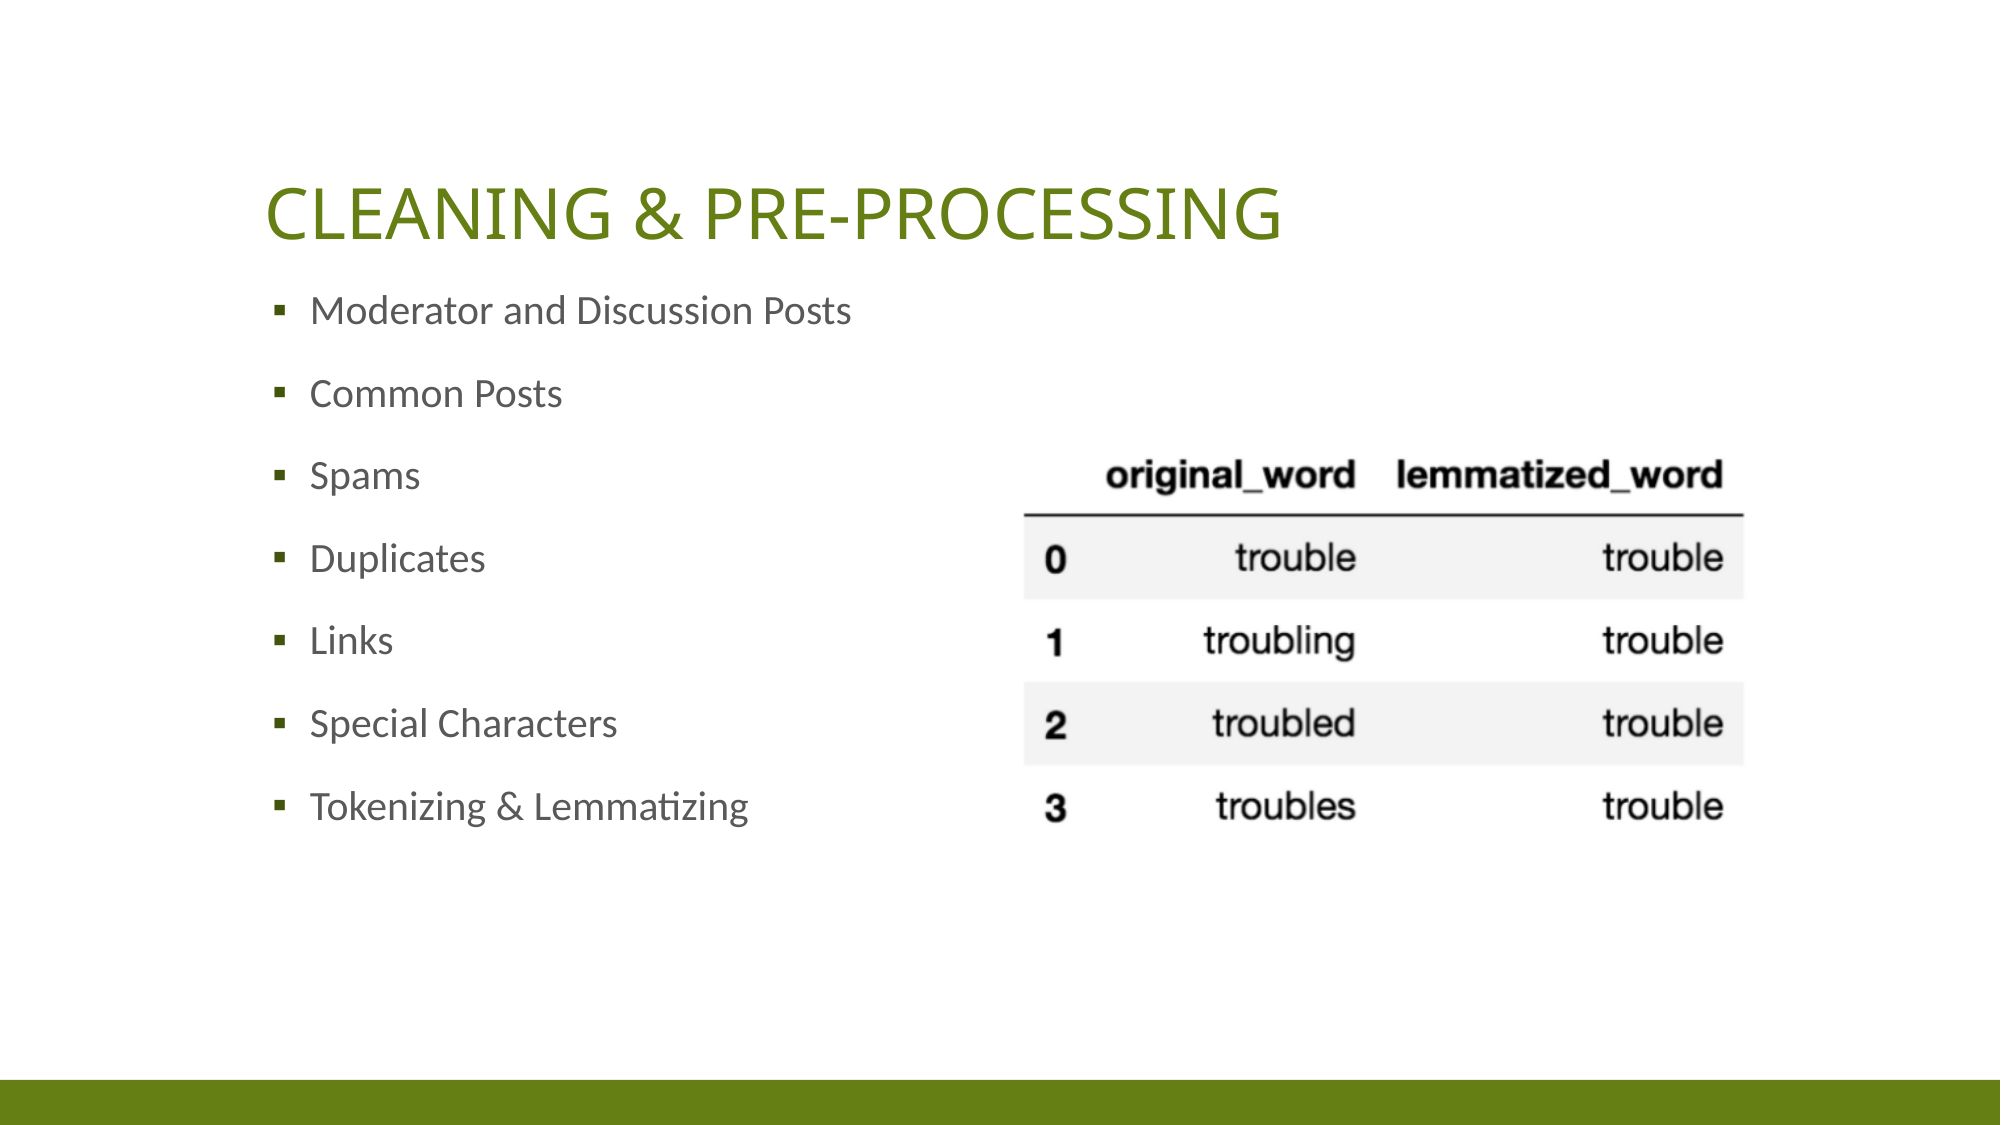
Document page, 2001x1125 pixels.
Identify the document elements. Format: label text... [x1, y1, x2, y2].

picture [1012, 441, 1750, 853]
list Moderator and Discussion Posts Common Posts Spams Duplicates Links Special Characters Tokenizing & Lemmatizing [249, 281, 988, 1014]
title Cleaning & pre-processing [249, 75, 1750, 263]
